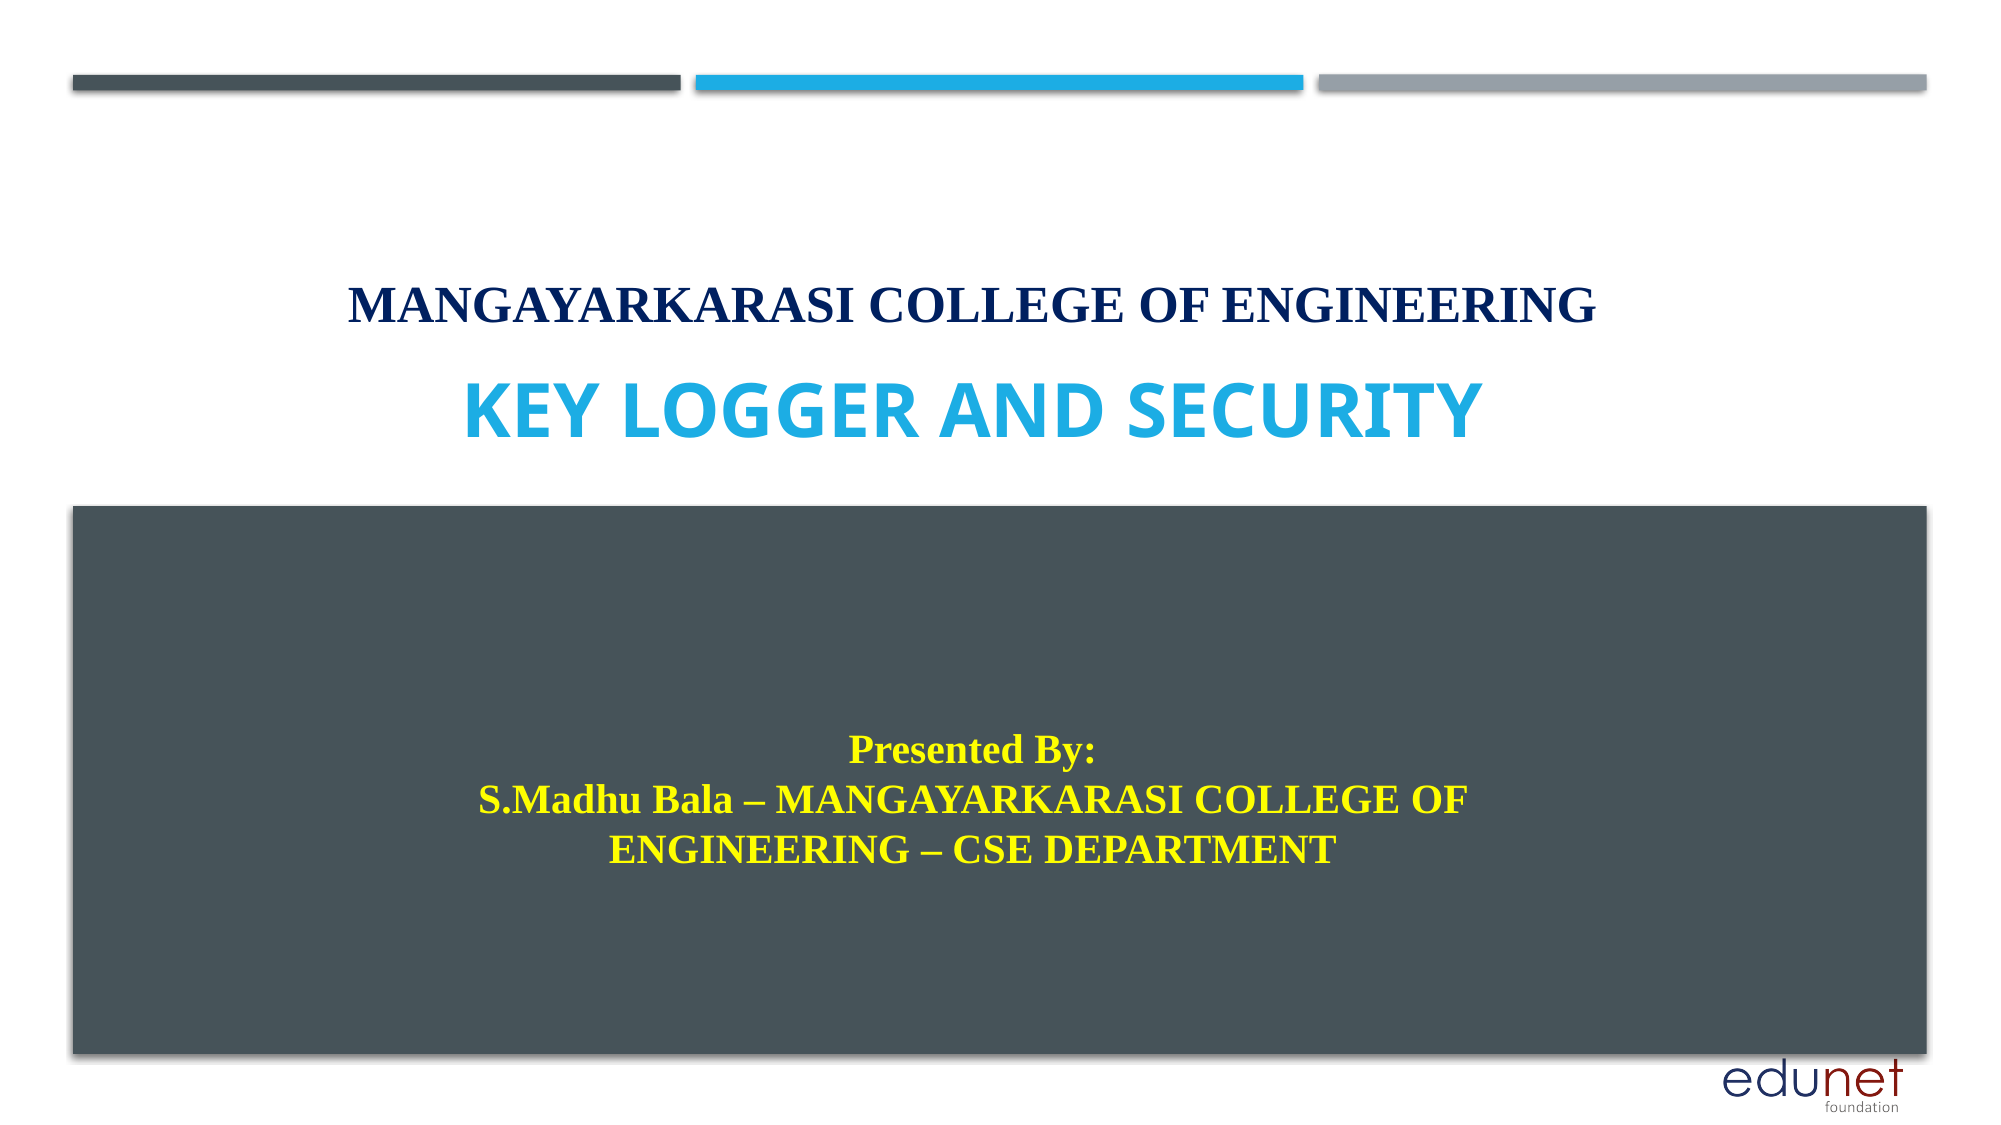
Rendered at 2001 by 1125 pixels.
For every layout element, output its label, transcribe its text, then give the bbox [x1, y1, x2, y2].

text_box Presented By: S.Madhu Bala – MANGAYARKARASI COLLEGE OF ENGINEERING – CSE DEPARTMENT [318, 713, 1628, 879]
picture [1719, 1056, 1905, 1116]
title Key LOGGER and security [222, 340, 1723, 460]
text_box Mangayarkarasi college of engineering [222, 258, 1723, 340]
